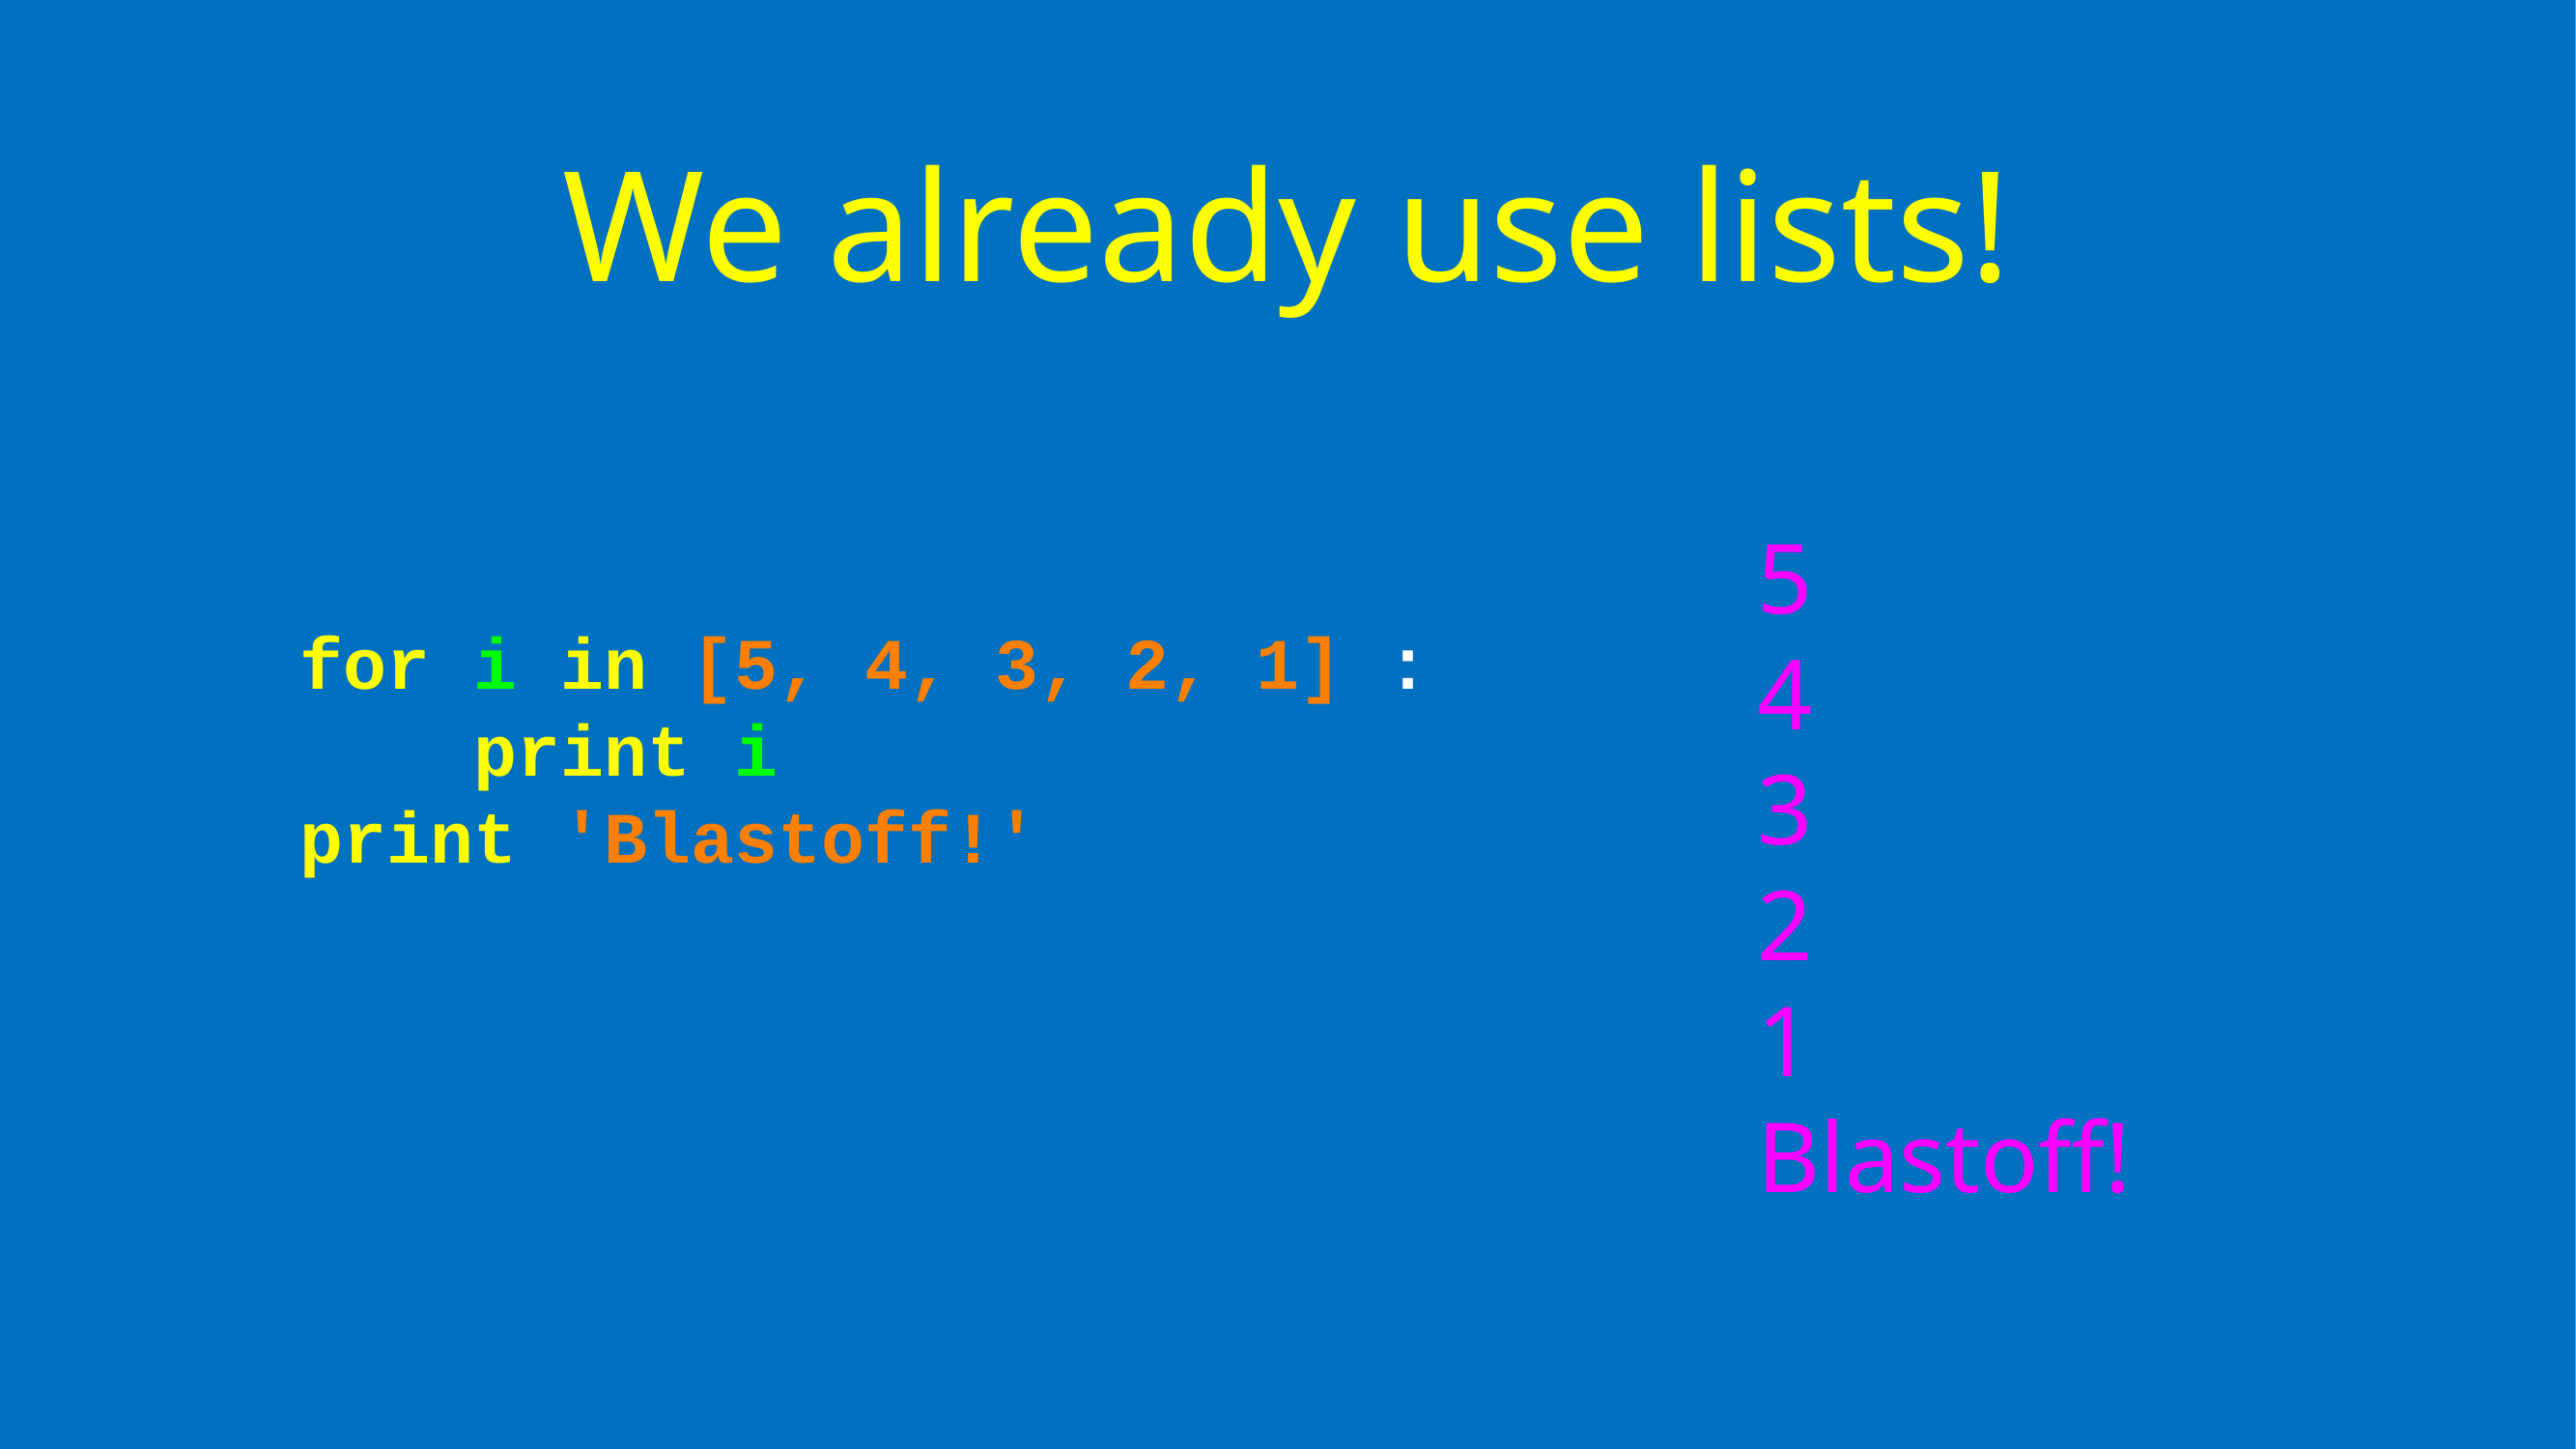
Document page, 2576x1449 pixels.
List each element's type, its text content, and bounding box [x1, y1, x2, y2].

text_box 5 4 3 2 1 Blastoff! [1757, 475, 2136, 1253]
text_box for i in [5, 4, 3, 2, 1] : print i print 'Blastoff!' [299, 432, 1646, 1064]
title We already use lists! [183, 38, 2391, 403]
